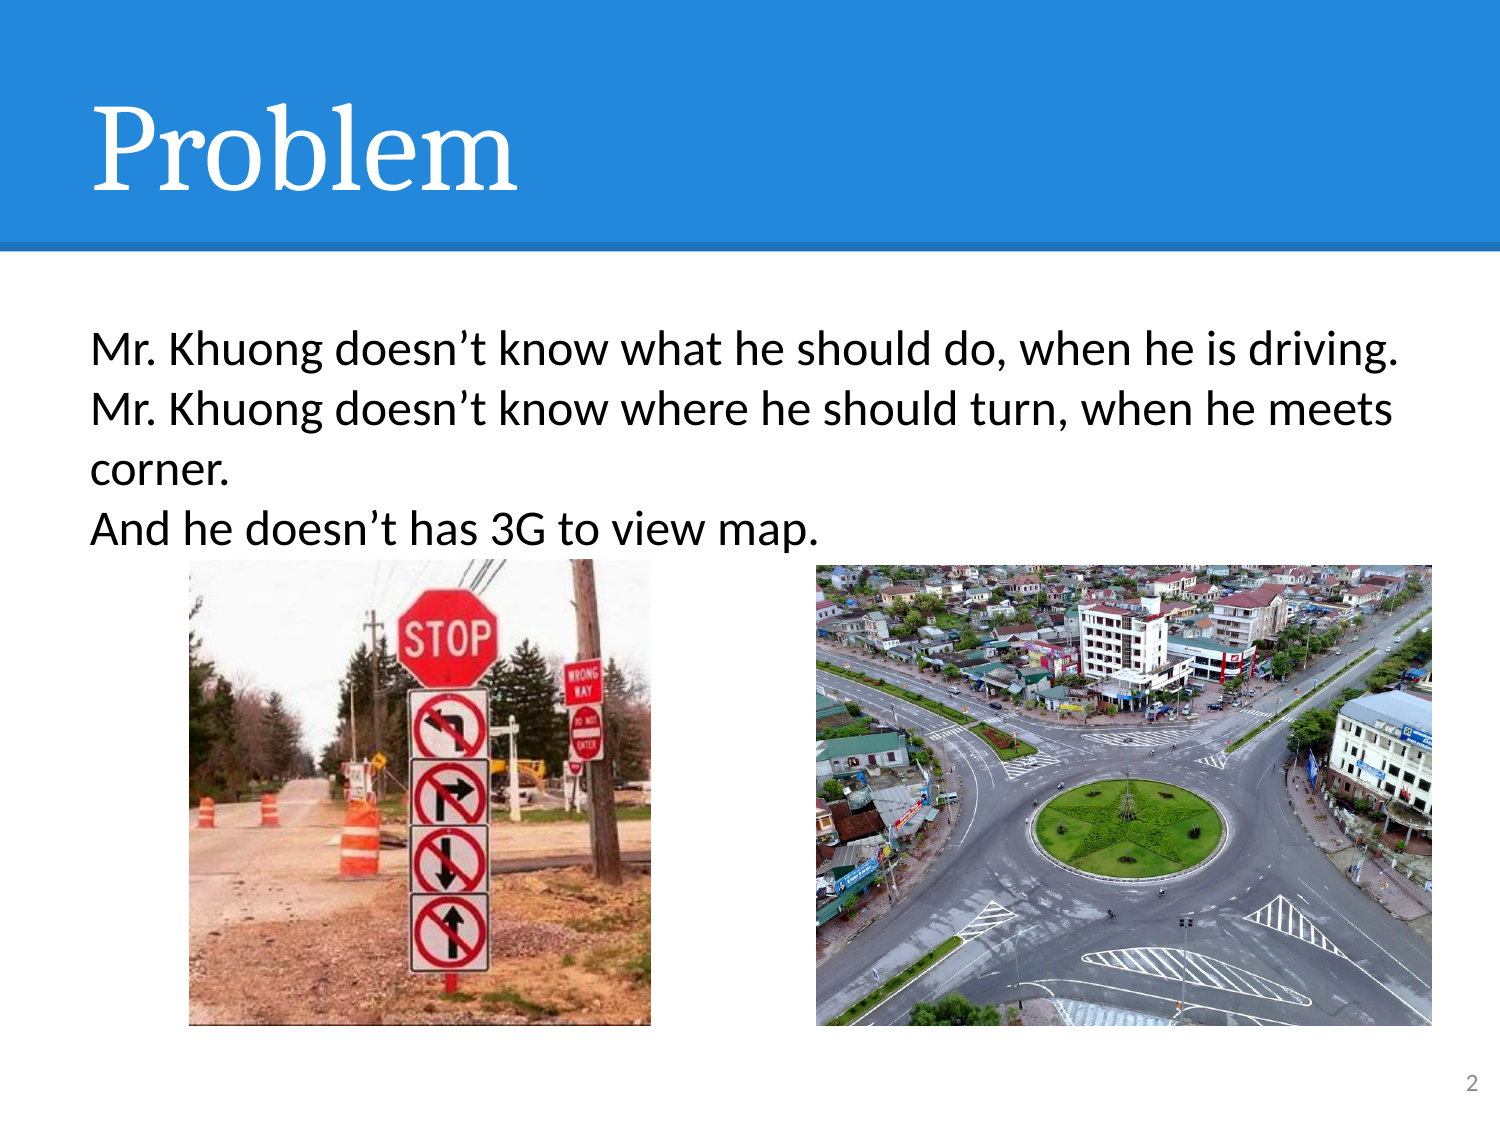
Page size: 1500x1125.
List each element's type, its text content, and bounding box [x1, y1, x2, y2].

title Problem [75, 45, 1425, 233]
slide_number 2 [1403, 1038, 1494, 1125]
text_box Mr. Khuong doesn’t know what he should do, when he is driving. Mr. Khuong doesn’t know where he should turn, when he meets corner. And he doesn’t has 3G to view map. [74, 307, 1425, 563]
picture [816, 565, 1432, 1026]
picture [189, 559, 651, 1027]
